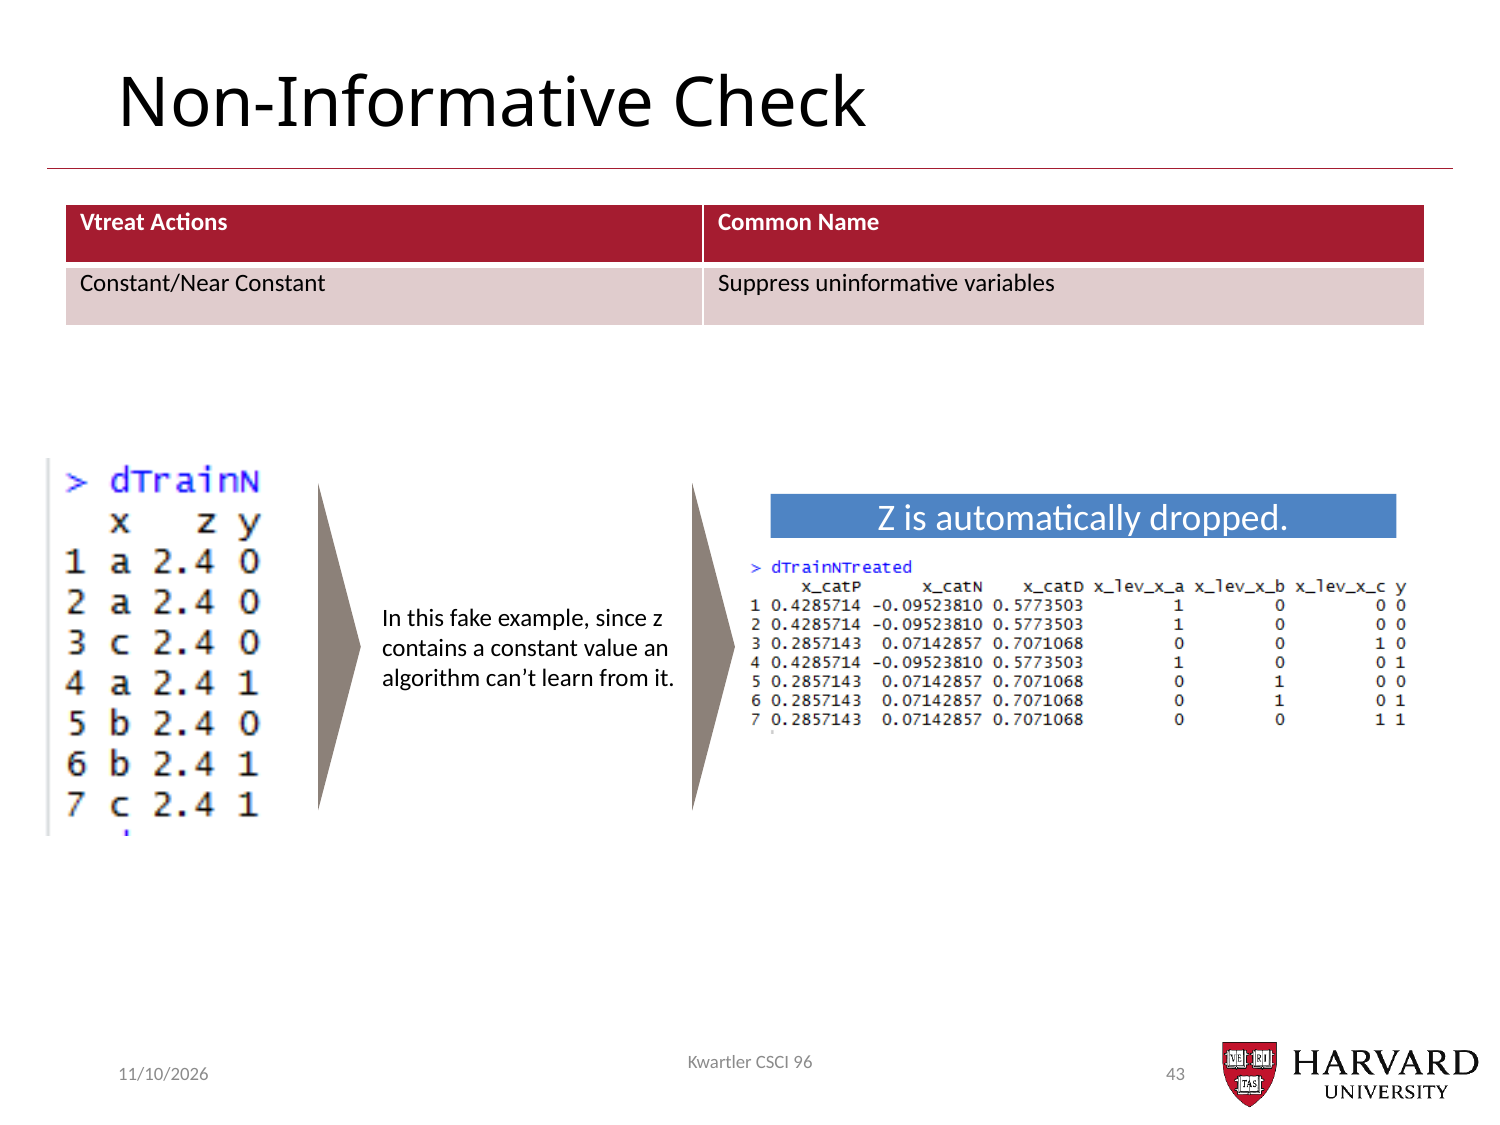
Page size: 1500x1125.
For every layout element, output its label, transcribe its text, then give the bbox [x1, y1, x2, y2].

picture [745, 559, 1415, 734]
table_cell Suppress uninformative variables [704, 268, 1424, 325]
text_box Kwartler CSCI 96 [496, 1042, 1004, 1103]
table_header Common Name [704, 205, 1424, 262]
text_box Z is automatically dropped. [770, 493, 1397, 539]
text_box [691, 482, 737, 811]
picture [45, 458, 272, 836]
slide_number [103, 1042, 441, 1103]
slide_number 43 [1059, 1042, 1200, 1103]
picture [1200, 1024, 1500, 1125]
text_box In this fake example, since z contains a constant value an algorithm can’t learn from it. [367, 593, 691, 699]
table_header Vtreat Actions [66, 205, 702, 262]
text_box [317, 482, 362, 811]
title Non-Informative Check [103, 59, 1397, 157]
table_cell Constant/Near Constant [66, 268, 702, 325]
